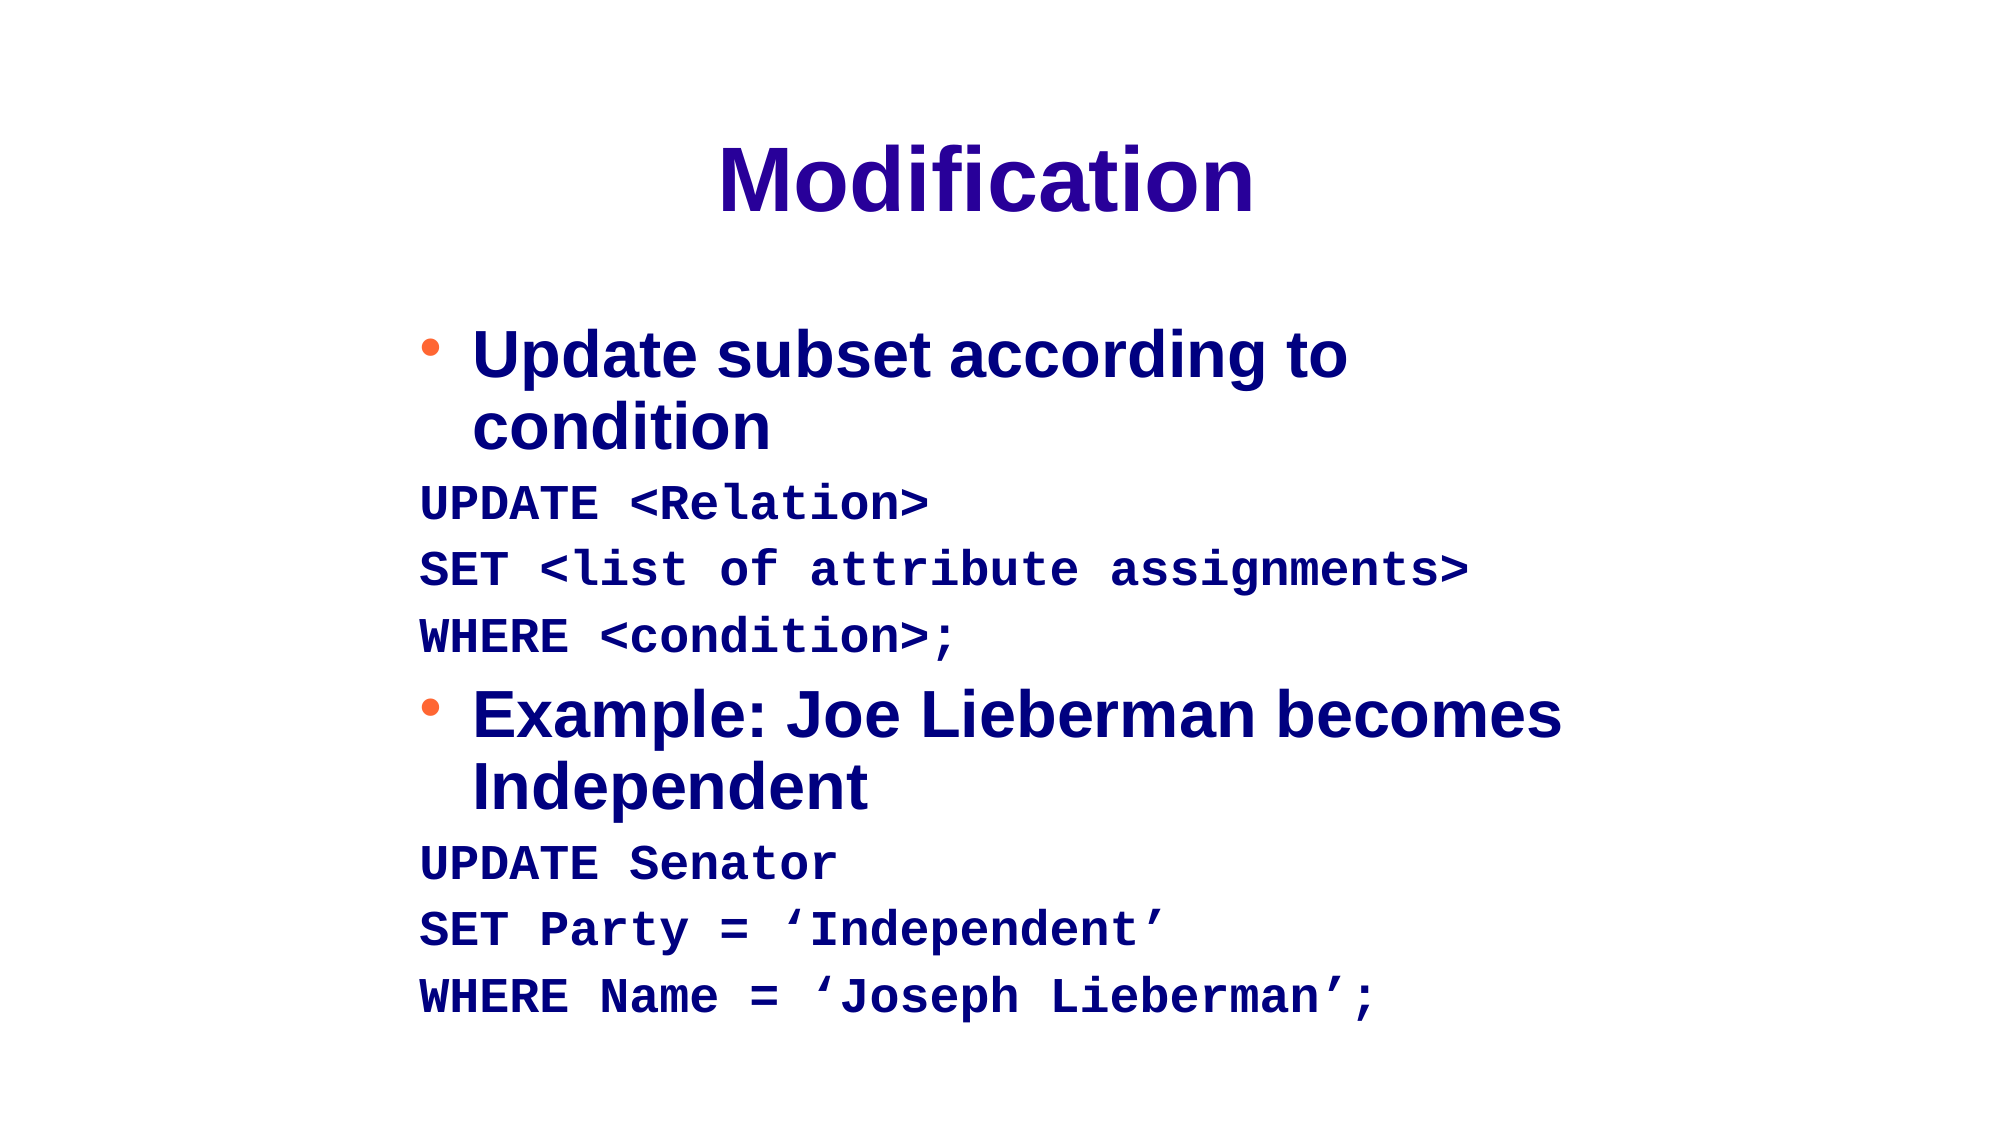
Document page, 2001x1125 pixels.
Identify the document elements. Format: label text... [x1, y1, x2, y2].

text_box Update subset according to condition UPDATE <Relation> SET <list of attribute assignments> WHERE <condition>; Example: Joe Lieberman becomes Independent UPDATE Senator SET Party = ‘Independent’ WHERE Name = ‘Joseph Lieberman’; [387, 312, 1663, 1031]
text_box Modification [349, 50, 1625, 238]
